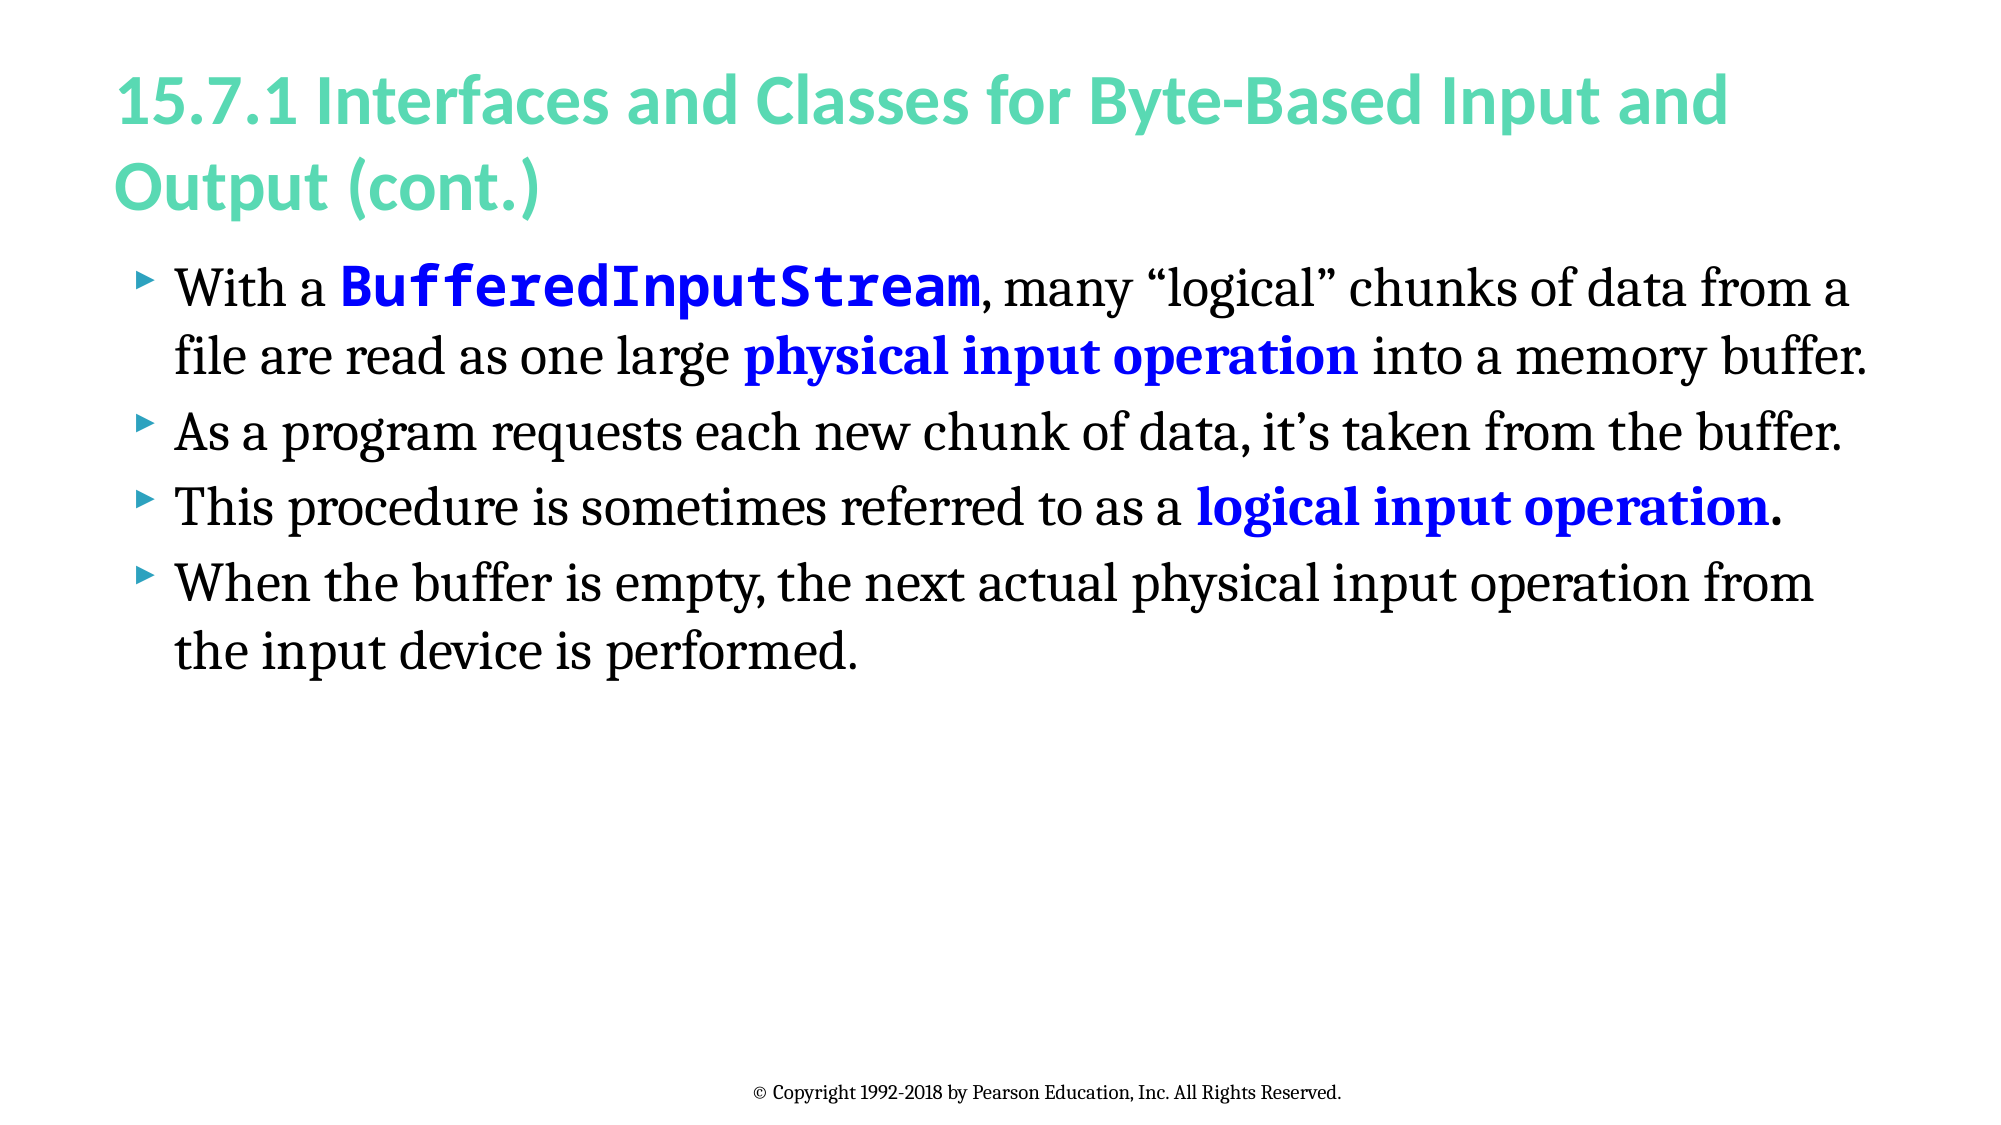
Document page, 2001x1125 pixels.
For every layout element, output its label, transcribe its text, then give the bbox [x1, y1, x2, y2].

footer © Copyright 1992-2018 by Pearson Education, Inc. All Rights Reserved. [736, 1051, 1892, 1112]
list With a BufferedInputStream, many “logical” chunks of data from a file are read as one large physical input operation into a memory buffer. As a program requests each new chunk of data, it’s taken from the buffer. This procedure is sometimes referred to as a logical input operation. When the buffer is empty, the next actual physical input operation from the input device is performed. [99, 242, 1900, 986]
title 15.7.1 Interfaces and Classes for Byte-Based Input and Output (cont.) [99, 45, 1900, 233]
